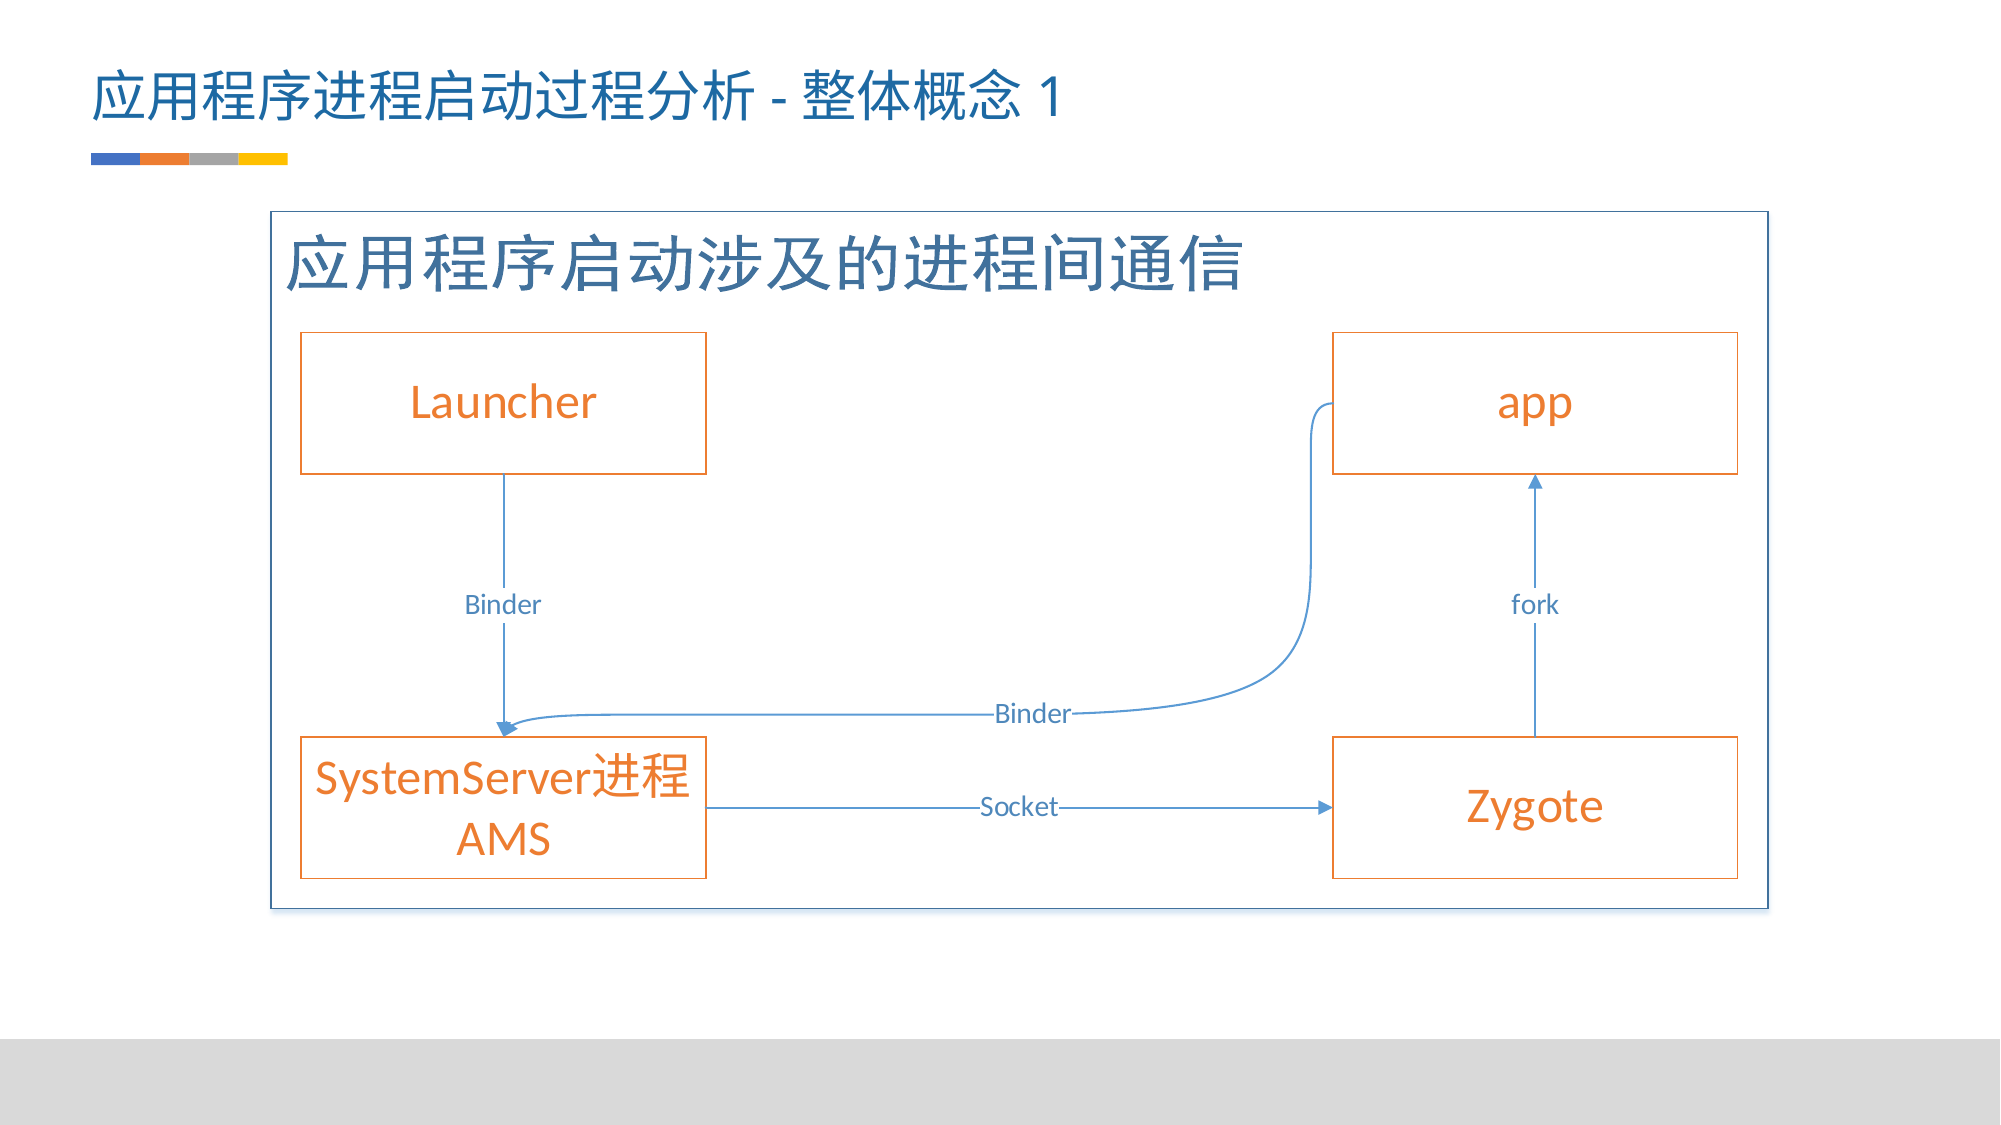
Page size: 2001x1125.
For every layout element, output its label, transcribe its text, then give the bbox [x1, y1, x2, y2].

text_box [90, 152, 288, 166]
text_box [262, 205, 1776, 919]
text_box 应用程序进程启动过程分析-整体概念1 [91, 60, 1086, 128]
